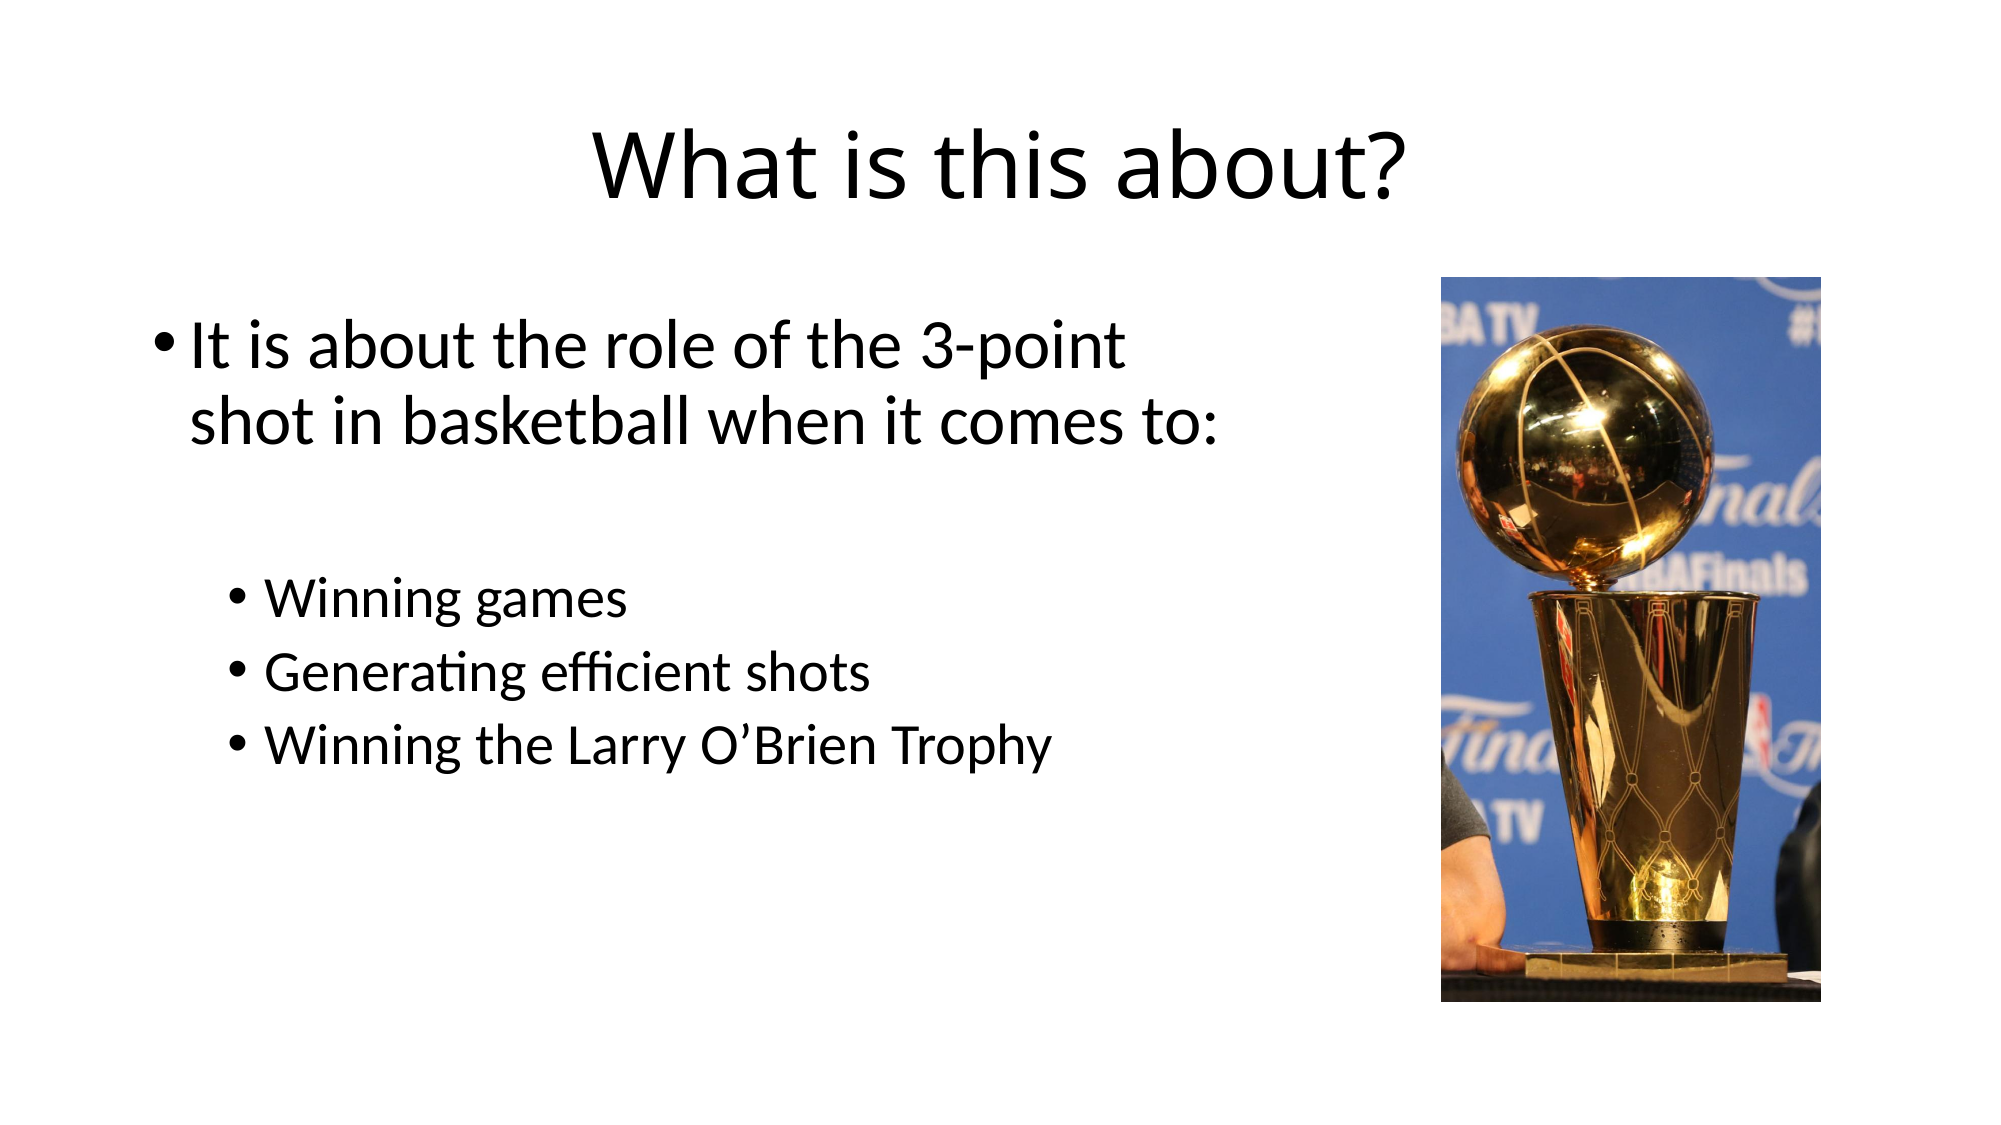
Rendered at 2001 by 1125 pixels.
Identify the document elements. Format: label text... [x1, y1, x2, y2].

picture [1441, 277, 1821, 1002]
title What is this about? [137, 59, 1863, 278]
list It is about the role of the 3-point shot in basketball when it comes to: Winning games Generating efficient shots Winning the Larry O’Brien Trophy [137, 299, 1264, 929]
